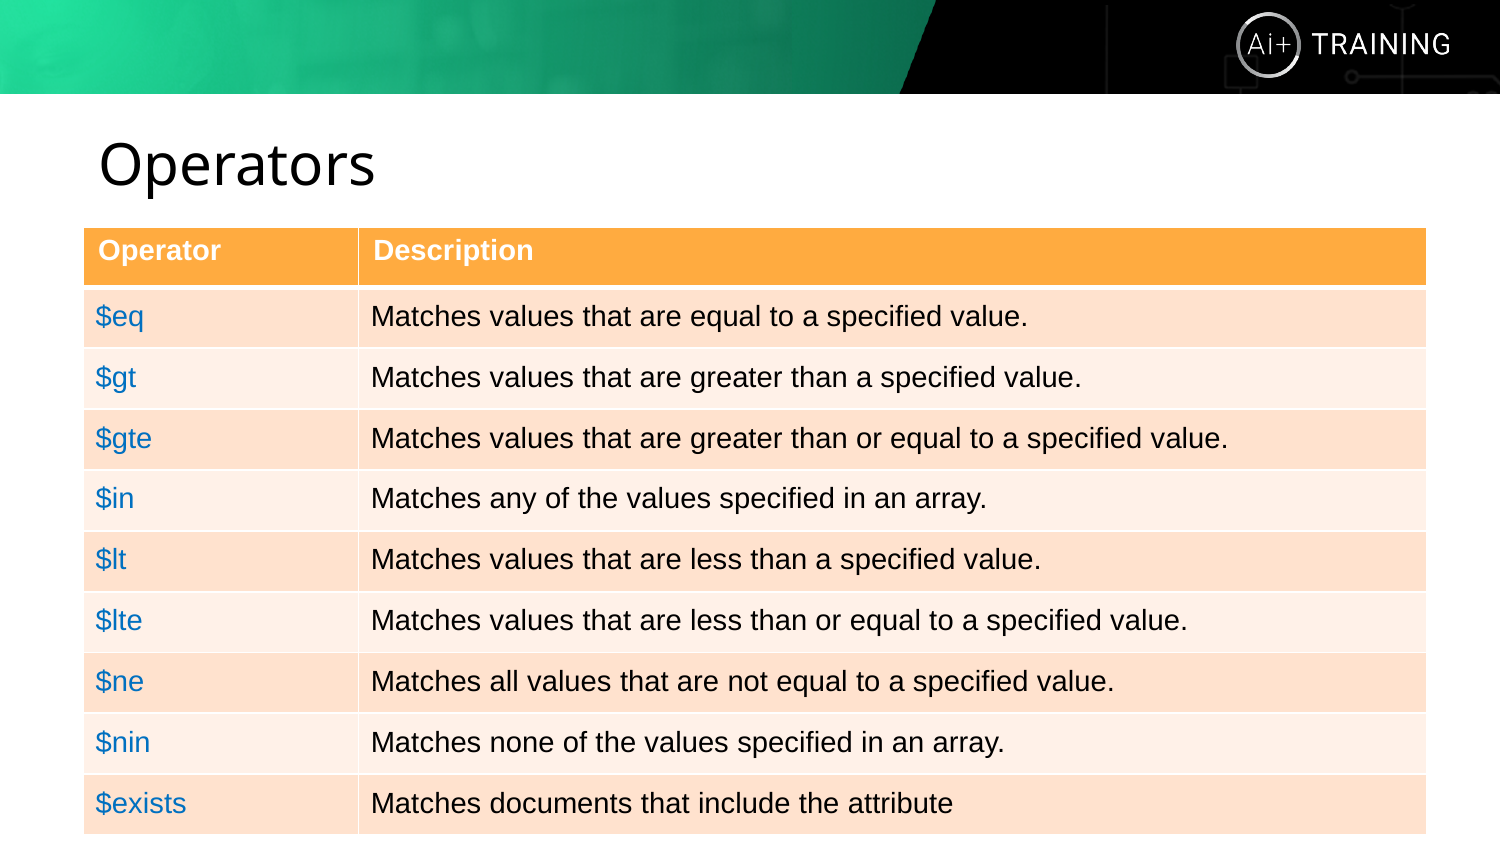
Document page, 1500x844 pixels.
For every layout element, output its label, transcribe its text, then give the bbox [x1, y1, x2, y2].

title Operators [83, 112, 1481, 207]
table_cell $gt [84, 349, 358, 408]
table_cell $exists [84, 775, 358, 834]
table_cell $nin [84, 714, 358, 773]
table_cell $lte [84, 593, 358, 652]
table_header Description [359, 228, 1426, 285]
table_cell $ne [84, 653, 358, 712]
table_cell Matches values that are greater than or equal to a specified value. [359, 410, 1426, 469]
table_cell $gte [84, 410, 358, 469]
table_cell Matches values that are less than a specified value. [359, 532, 1426, 591]
table_cell Matches values that are greater than a specified value. [359, 349, 1426, 408]
table_cell Matches values that are equal to a specified value. [359, 290, 1426, 347]
table_cell Matches any of the values specified in an array. [359, 471, 1426, 530]
picture [0, 0, 1500, 94]
table_header Operator [84, 228, 358, 285]
table_cell $eq [84, 290, 358, 347]
table_cell Matches documents that include the attribute [359, 775, 1426, 834]
table_cell $in [84, 471, 358, 530]
table_cell Matches none of the values specified in an array. [359, 714, 1426, 773]
table_cell Matches values that are less than or equal to a specified value. [359, 593, 1426, 652]
table_cell Matches all values that are not equal to a specified value. [359, 653, 1426, 712]
table_cell $lt [84, 532, 358, 591]
